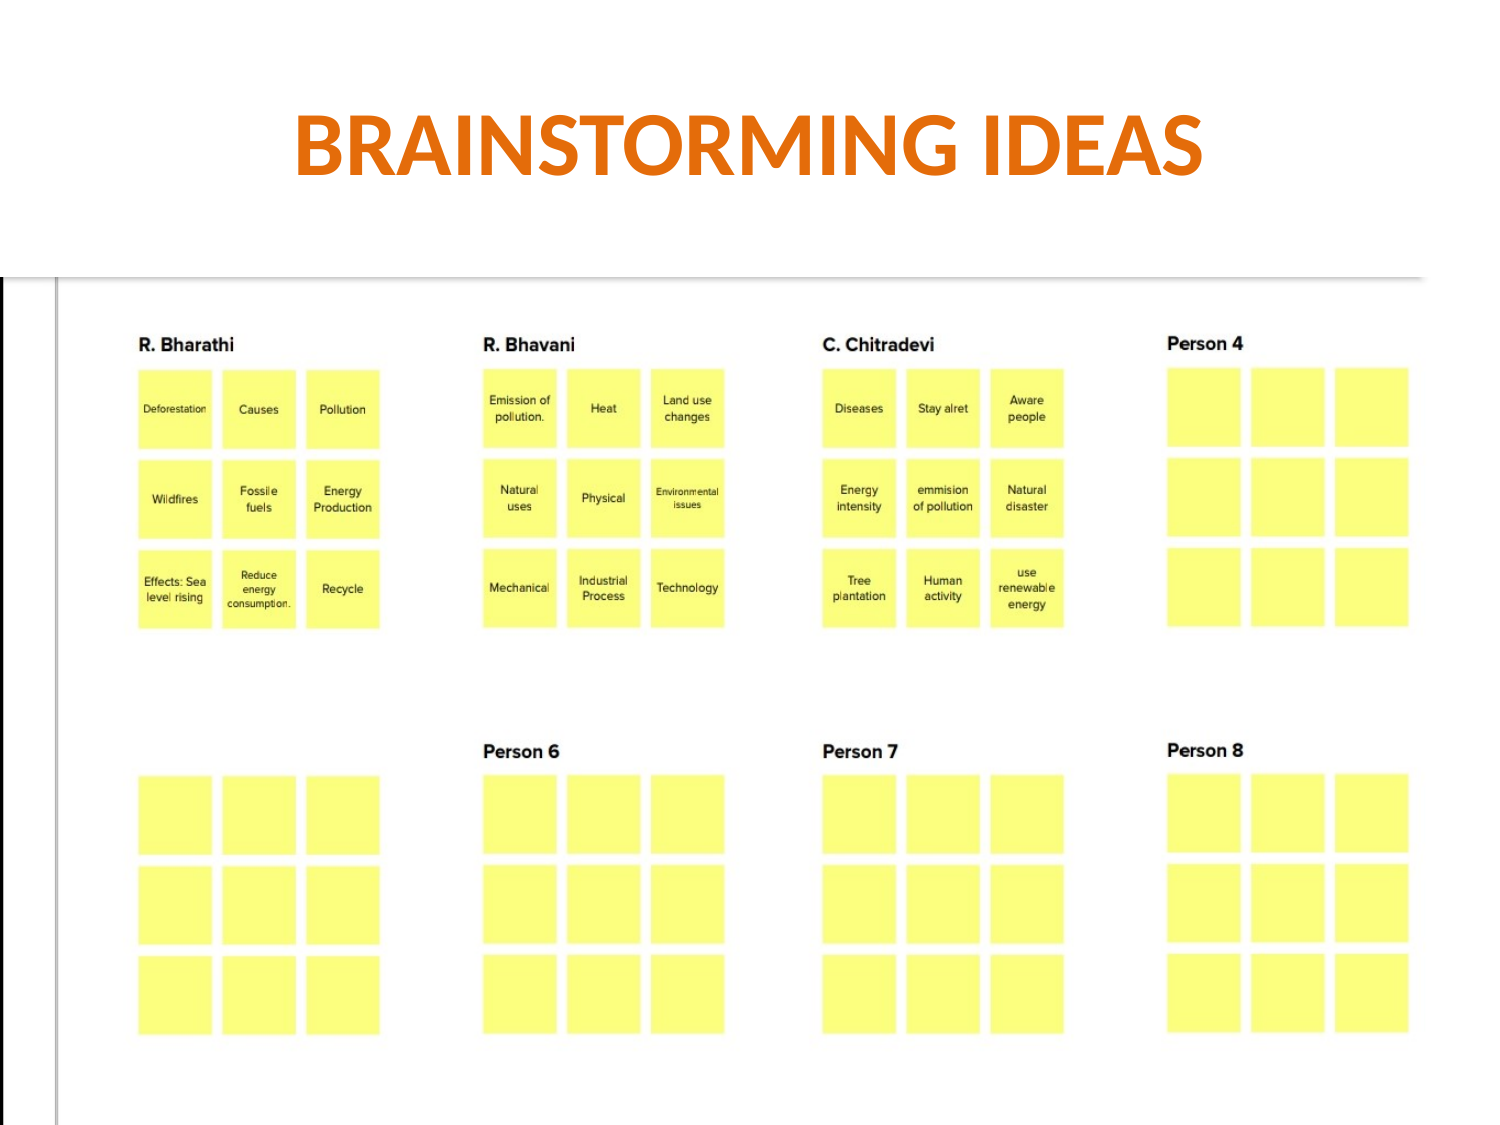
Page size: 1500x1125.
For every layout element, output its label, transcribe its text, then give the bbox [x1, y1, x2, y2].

title BRAINSTORMING IDEAS [75, 45, 1425, 233]
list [0, 277, 1500, 1125]
